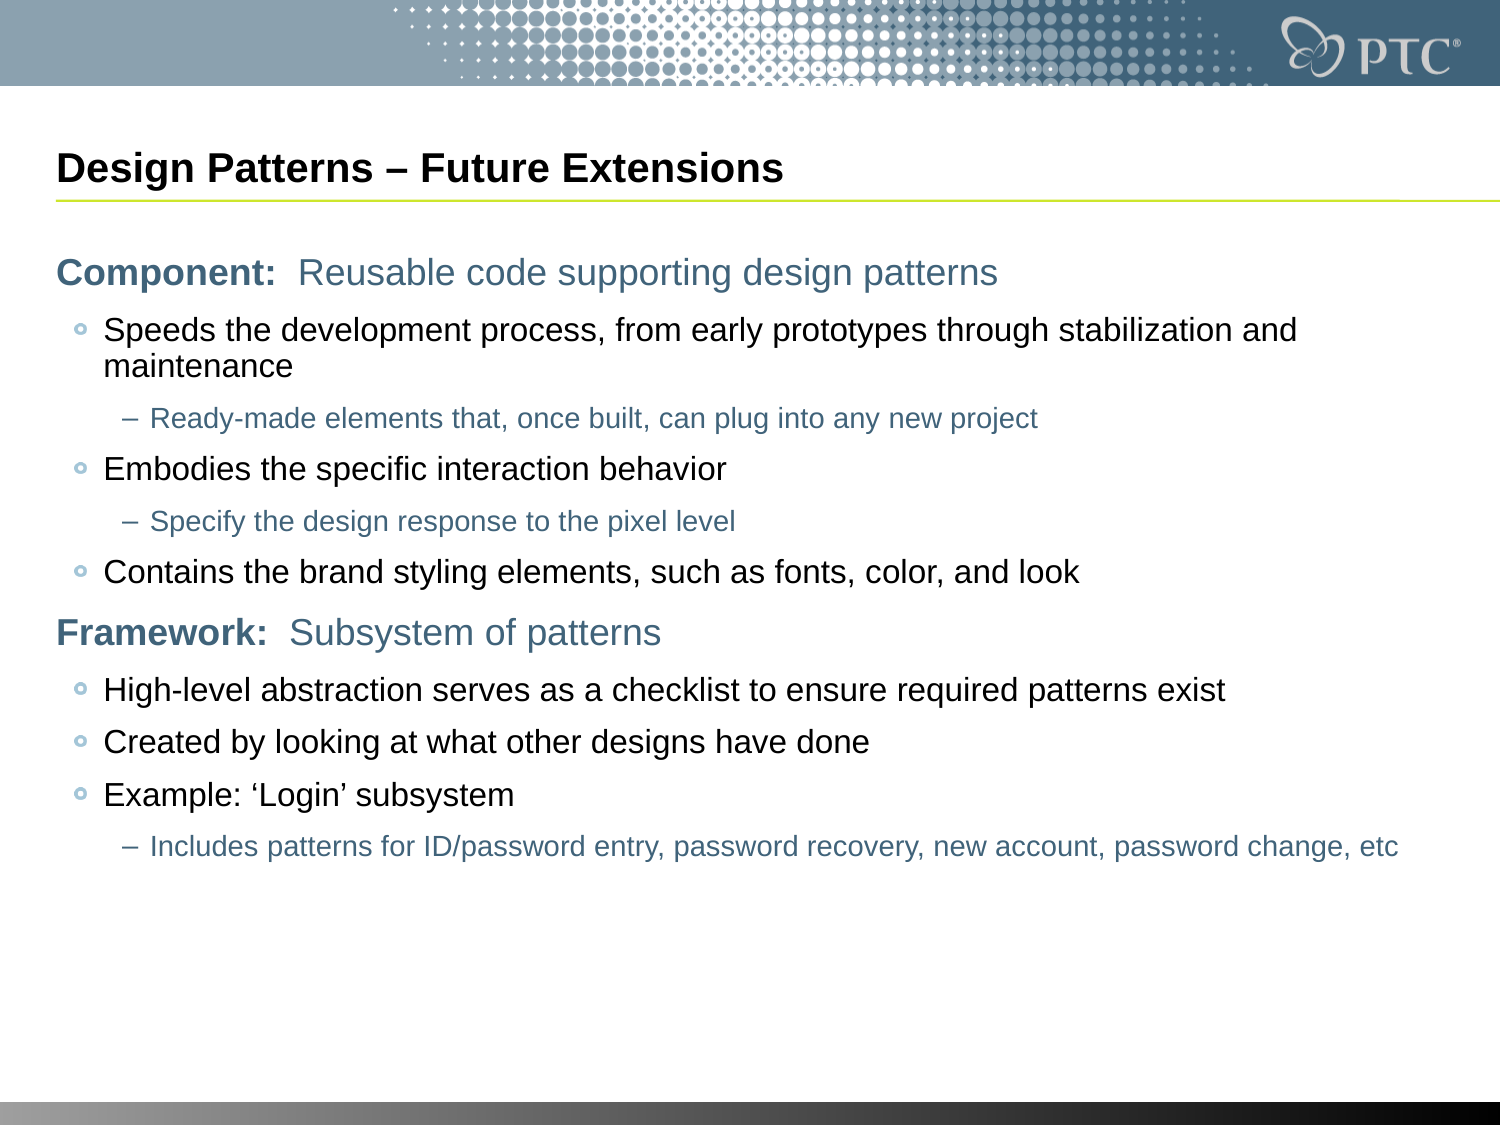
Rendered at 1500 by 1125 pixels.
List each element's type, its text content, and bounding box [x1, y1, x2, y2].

picture [74, 462, 87, 474]
title Design Patterns – Future Extensions [55, 127, 1442, 191]
picture [74, 787, 87, 800]
picture [0, 0, 1500, 86]
picture [74, 682, 87, 695]
picture [74, 565, 87, 577]
list Component: Reusable code supporting design patterns Speeds the development process, from early prototypes through stabilization and maintenance Ready-made elements that, once built, can plug into any new project Embodies the specific interaction behavior Specify the design response to the pixel level Contains the brand styling elements, such as fonts, color, and look Framework: Subsystem of patterns High-level abstraction serves as a checklist to ensure required patterns exist Created by looking at what other designs have done Example: ‘Login’ subsystem Includes patterns for ID/password entry, password recovery, new account, password change, etc [55, 253, 1442, 1079]
picture [74, 735, 87, 747]
picture [74, 323, 87, 335]
